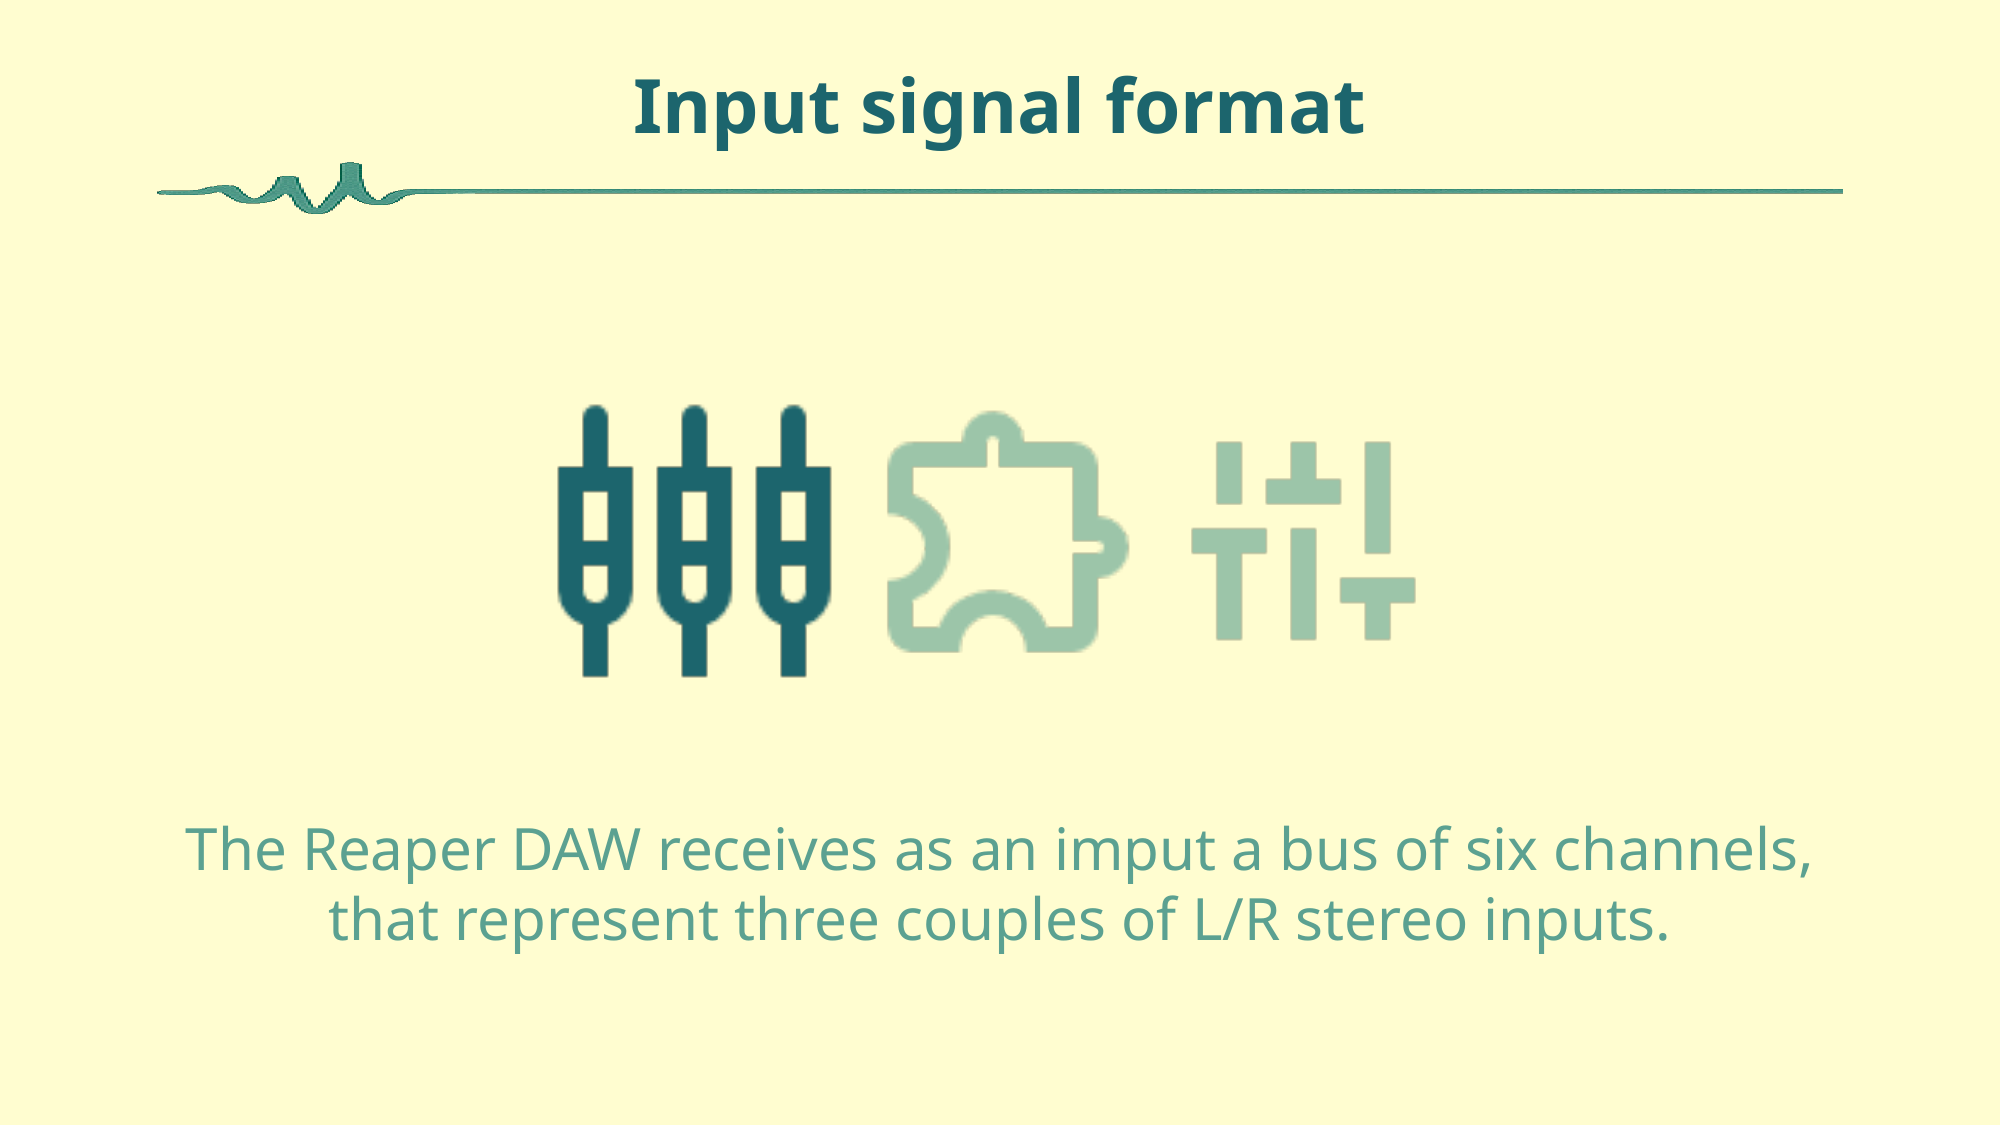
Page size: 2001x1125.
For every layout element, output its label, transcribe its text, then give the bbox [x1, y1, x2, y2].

picture [157, 161, 1843, 214]
text_box Input signal format [188, 50, 1812, 156]
text_box The Reaper DAW receives as an imput a bus of six channels, that represent three couples of L/R stereo inputs. [157, 689, 1843, 1075]
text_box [547, 394, 1453, 691]
